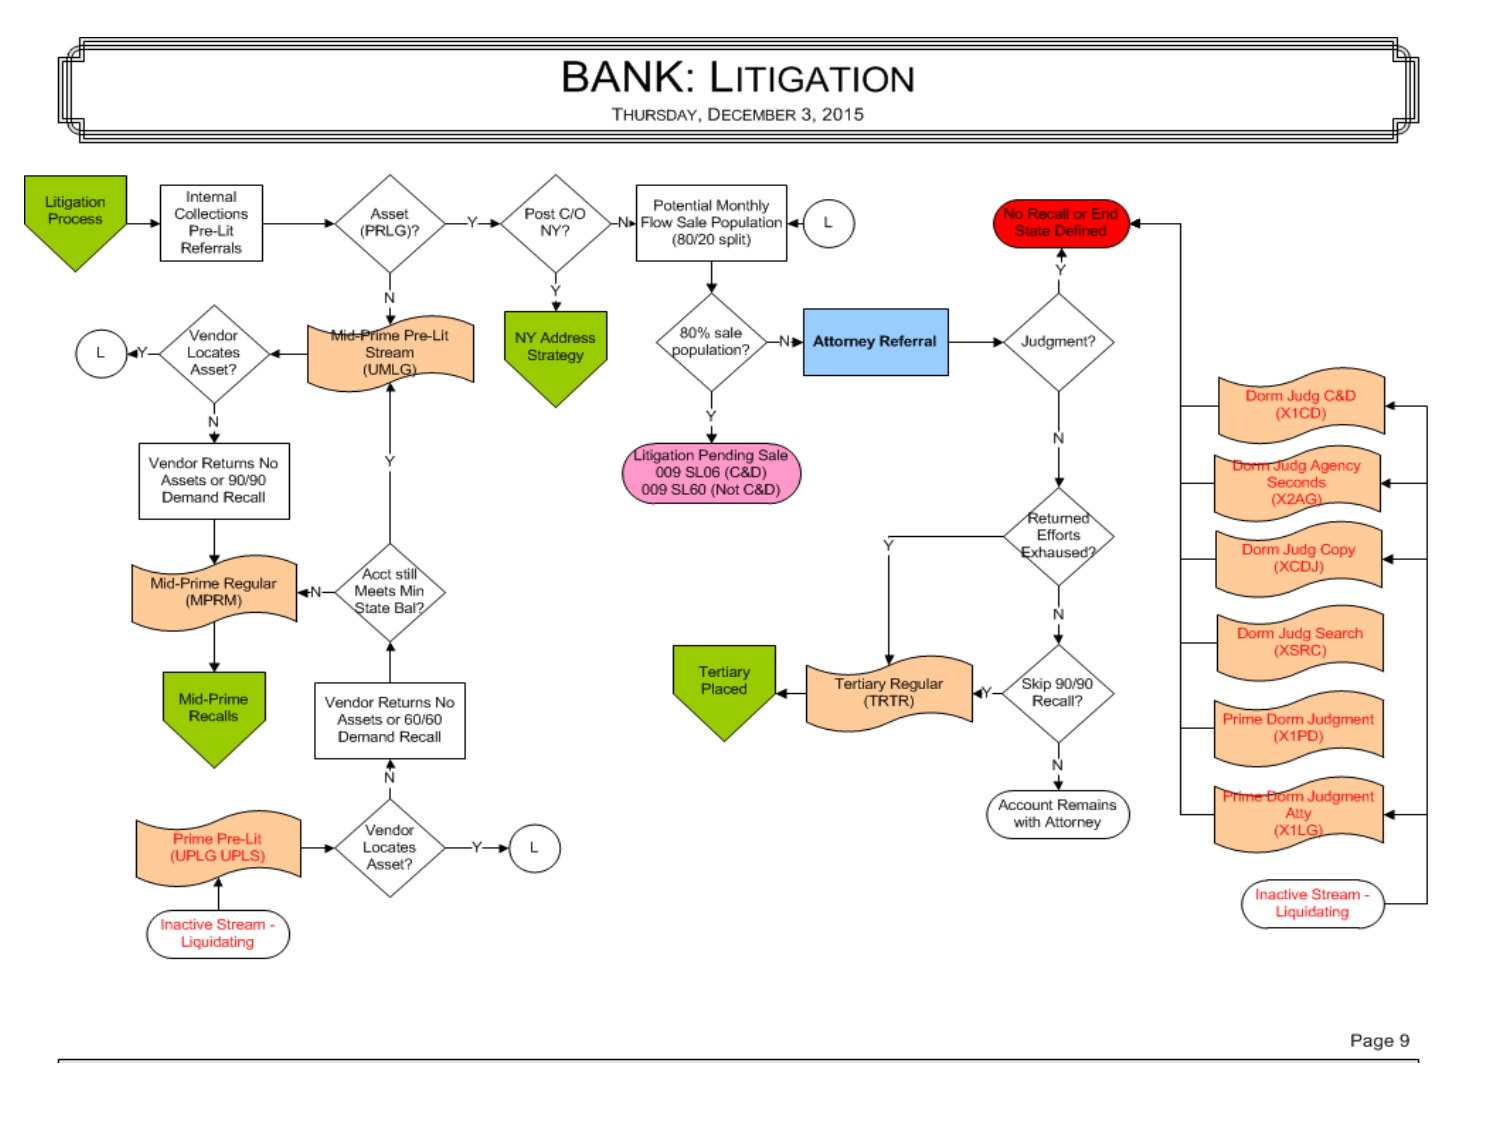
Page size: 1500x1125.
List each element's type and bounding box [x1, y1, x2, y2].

picture [24, 37, 1438, 1063]
